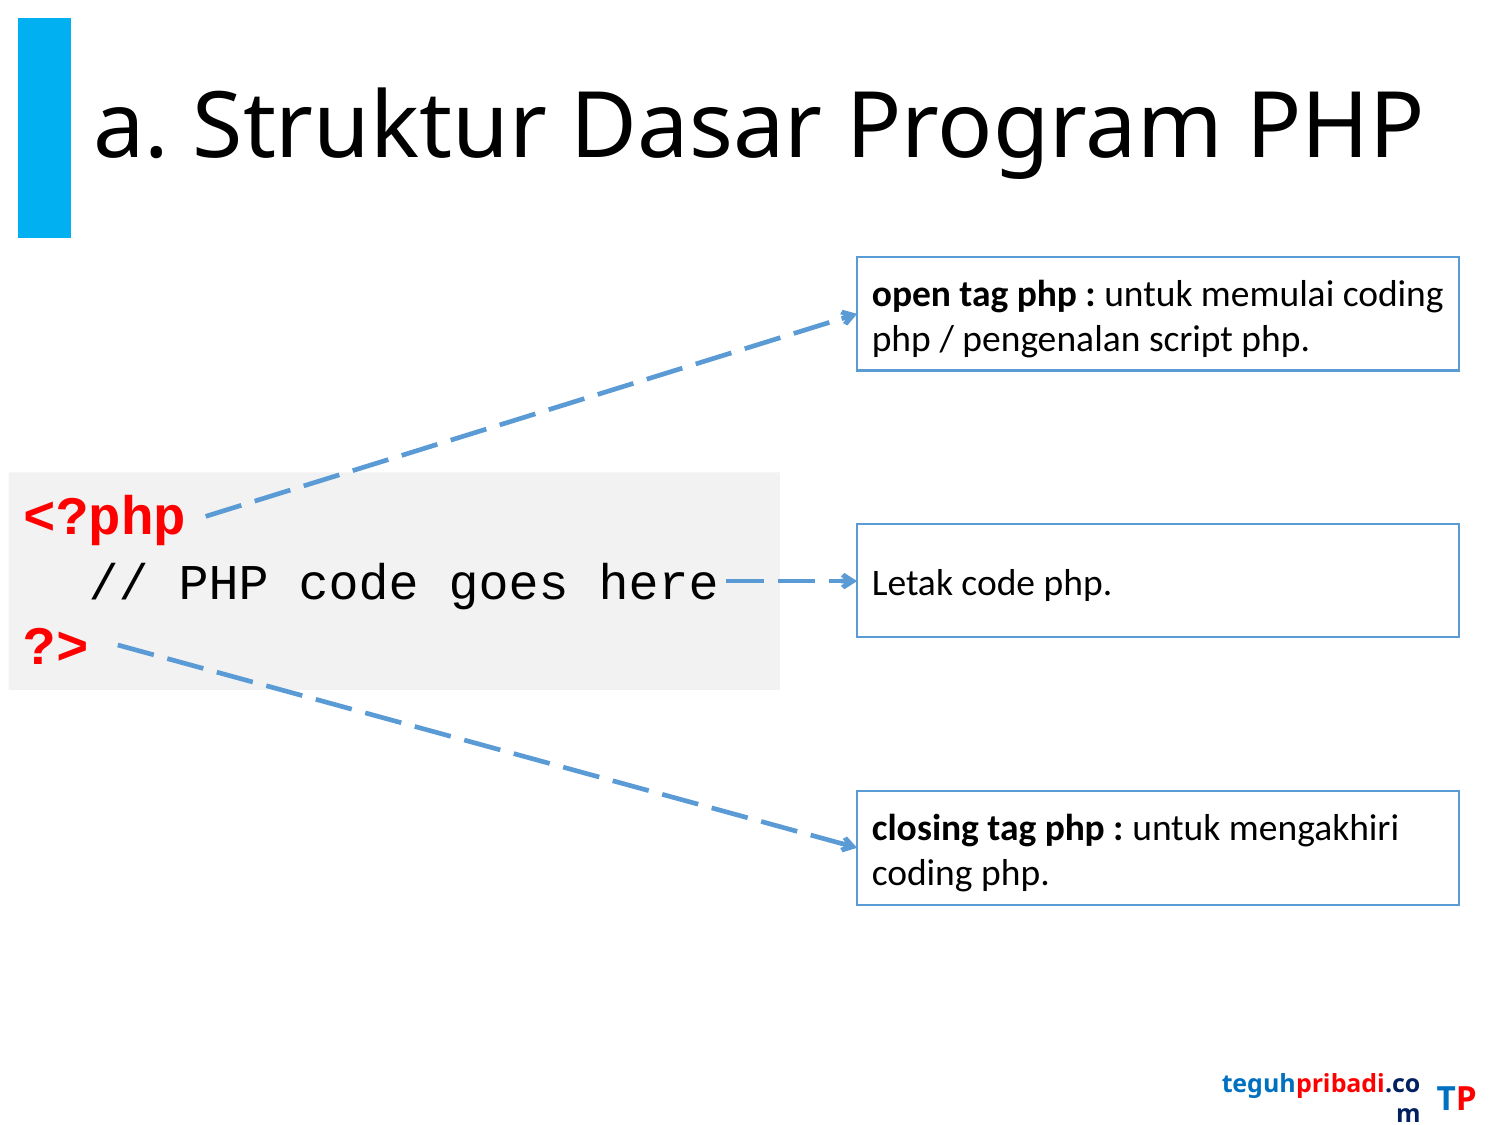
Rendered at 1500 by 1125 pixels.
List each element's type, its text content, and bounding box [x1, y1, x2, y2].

title a. Struktur Dasar Program PHP [78, 19, 1443, 237]
text_box open tag php : untuk memulai coding php / pengenalan script php. [856, 256, 1460, 372]
list <?php // PHP code goes here ?> [8, 472, 780, 690]
text_box closing tag php : untuk mengakhiri coding php. [856, 790, 1460, 906]
text_box Letak code php. [856, 523, 1460, 638]
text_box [117, 644, 858, 848]
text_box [205, 313, 858, 517]
